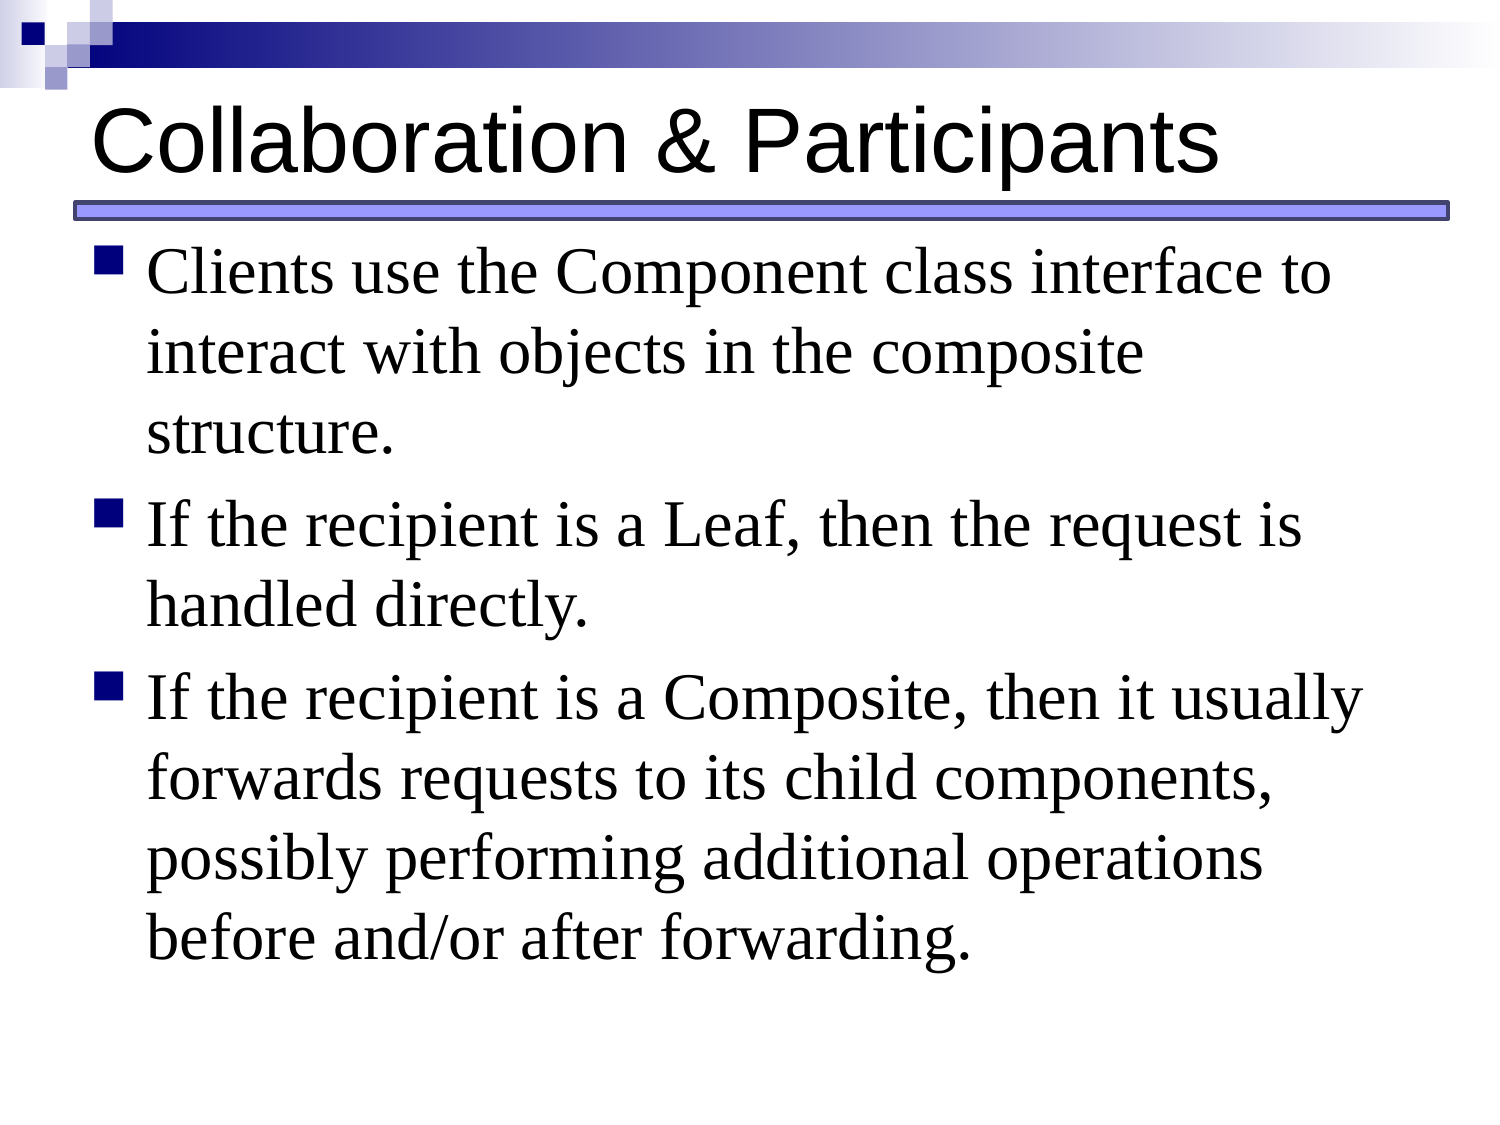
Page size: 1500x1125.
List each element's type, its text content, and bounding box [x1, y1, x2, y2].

title Collaboration & Participants [75, 22, 1425, 219]
list Clients use the Component class interface to interact with objects in the composite structure. If the recipient is a Leaf, then the request is handled directly. If the recipient is a Composite, then it usually forwards requests to its child components, possibly performing additional operations before and/or after forwarding. [75, 219, 1425, 963]
